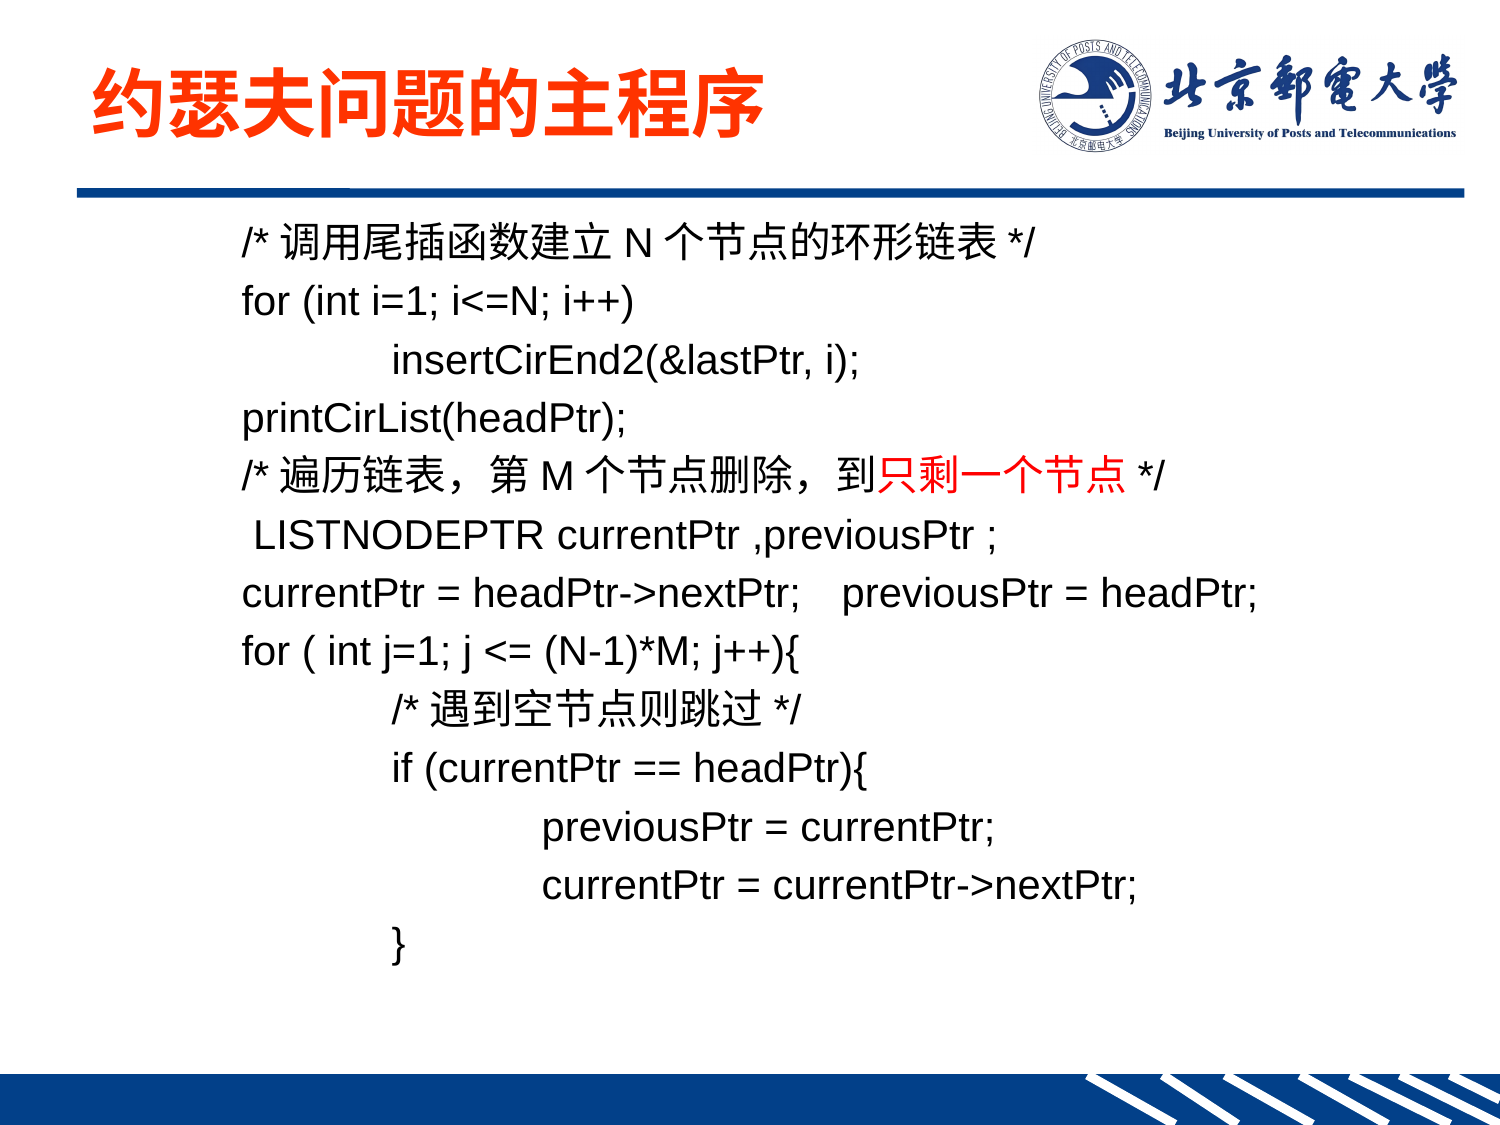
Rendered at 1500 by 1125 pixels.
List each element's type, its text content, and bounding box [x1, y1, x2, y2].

picture [1032, 35, 1465, 42]
list /*调用尾插函数建立N个节点的环形链表*/ for (int i=1; i<=N; i++) insertCirEnd2(&lastPtr, i); printCirList(headPtr); /*遍历链表，第M个节点删除，到只剩一个节点*/ LISTNODEPTR currentPtr ,previousPtr ; currentPtr = headPtr->nextPtr; previousPtr = headPtr; for ( int j=1; j <= (N-1)*M; j++){ /*遇到空节点则跳过*/ if (currentPtr == headPtr){ previousPtr = currentPtr; currentPtr = currentPtr->nextPtr; } [76, 208, 1352, 1024]
text_box 约瑟夫问题的主程序 [76, 42, 1470, 161]
